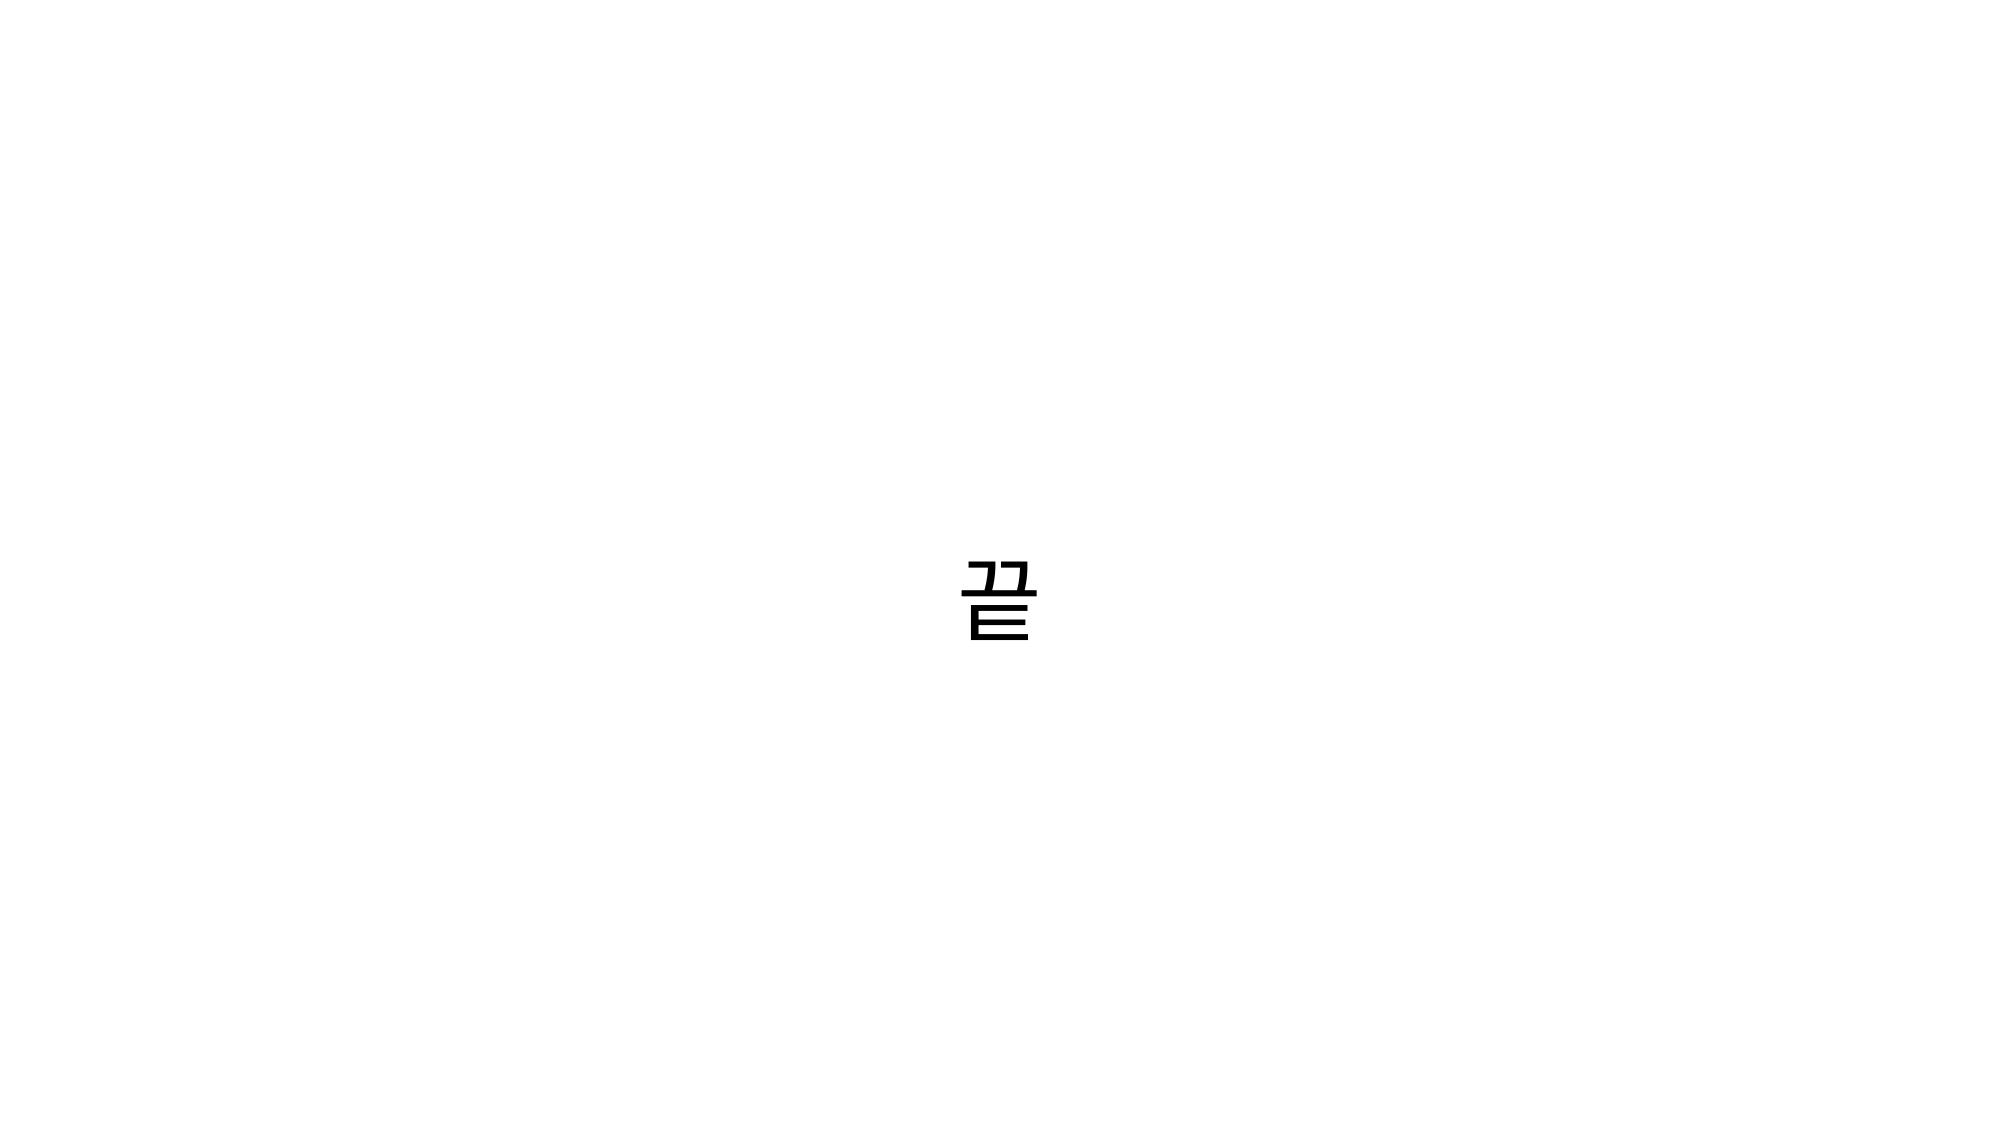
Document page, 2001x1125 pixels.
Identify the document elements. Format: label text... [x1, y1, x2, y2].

text_box 끝 [64, 480, 1936, 661]
